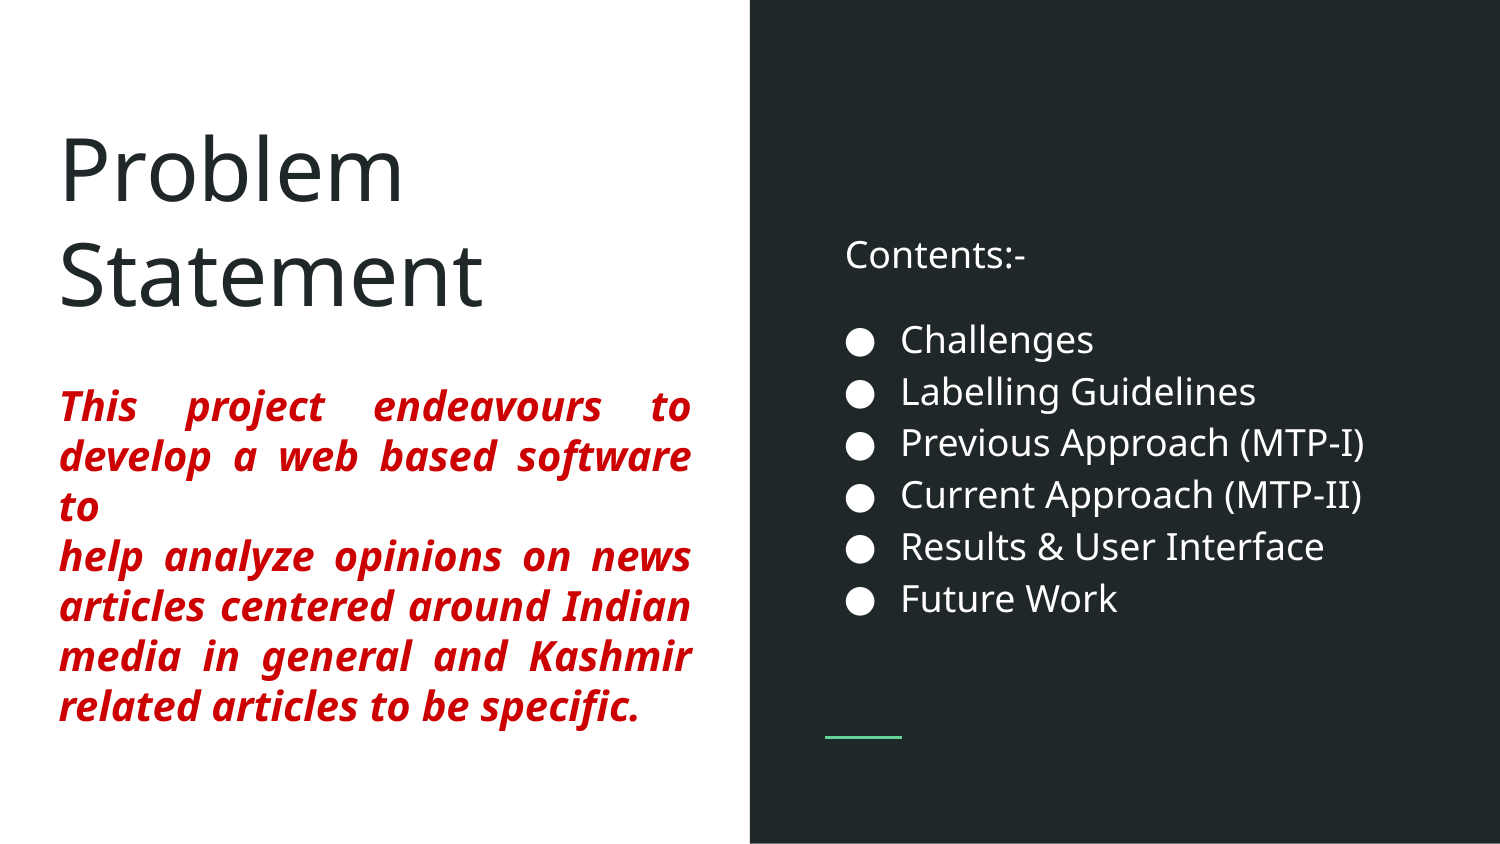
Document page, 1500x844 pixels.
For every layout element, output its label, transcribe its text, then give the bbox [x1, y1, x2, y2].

list Contents:- Challenges Labelling Guidelines Previous Approach (MTP-I) Current Approach (MTP-II) Results & User Interface Future Work [810, 118, 1440, 725]
title Problem Statement This project endeavours to develop a web based software to help analyze opinions on news articles centered around Indian media in general and Kashmir related articles to be specific. [43, 313, 708, 530]
